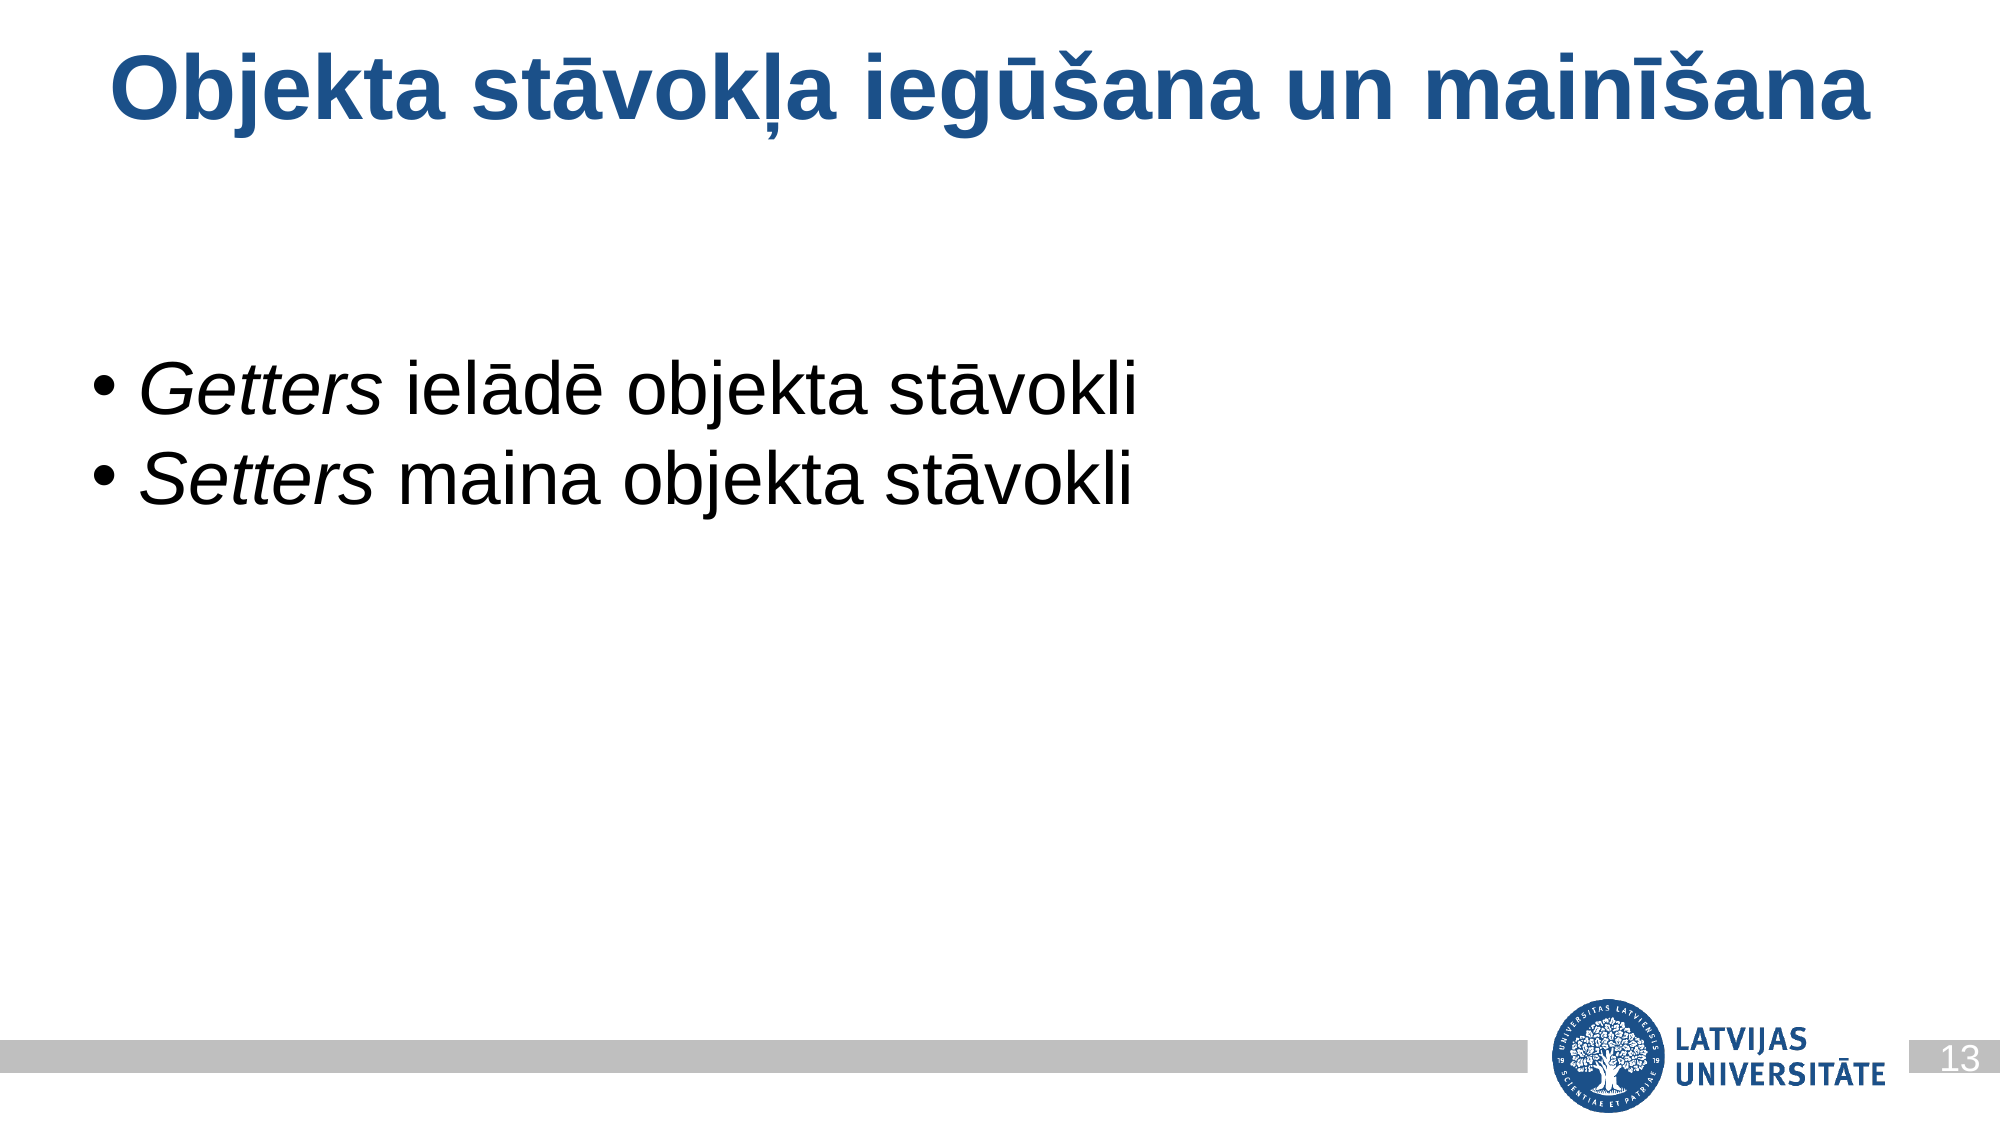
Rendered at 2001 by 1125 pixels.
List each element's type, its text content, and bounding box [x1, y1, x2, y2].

text_box Getters ielādē objekta stāvokli Setters maina objekta stāvokli [77, 241, 1847, 527]
picture [1552, 999, 1885, 1113]
slide_number 13 [1910, 1026, 2000, 1081]
text_box Objekta stāvokļa iegūšana un mainīšana [68, 0, 1939, 181]
